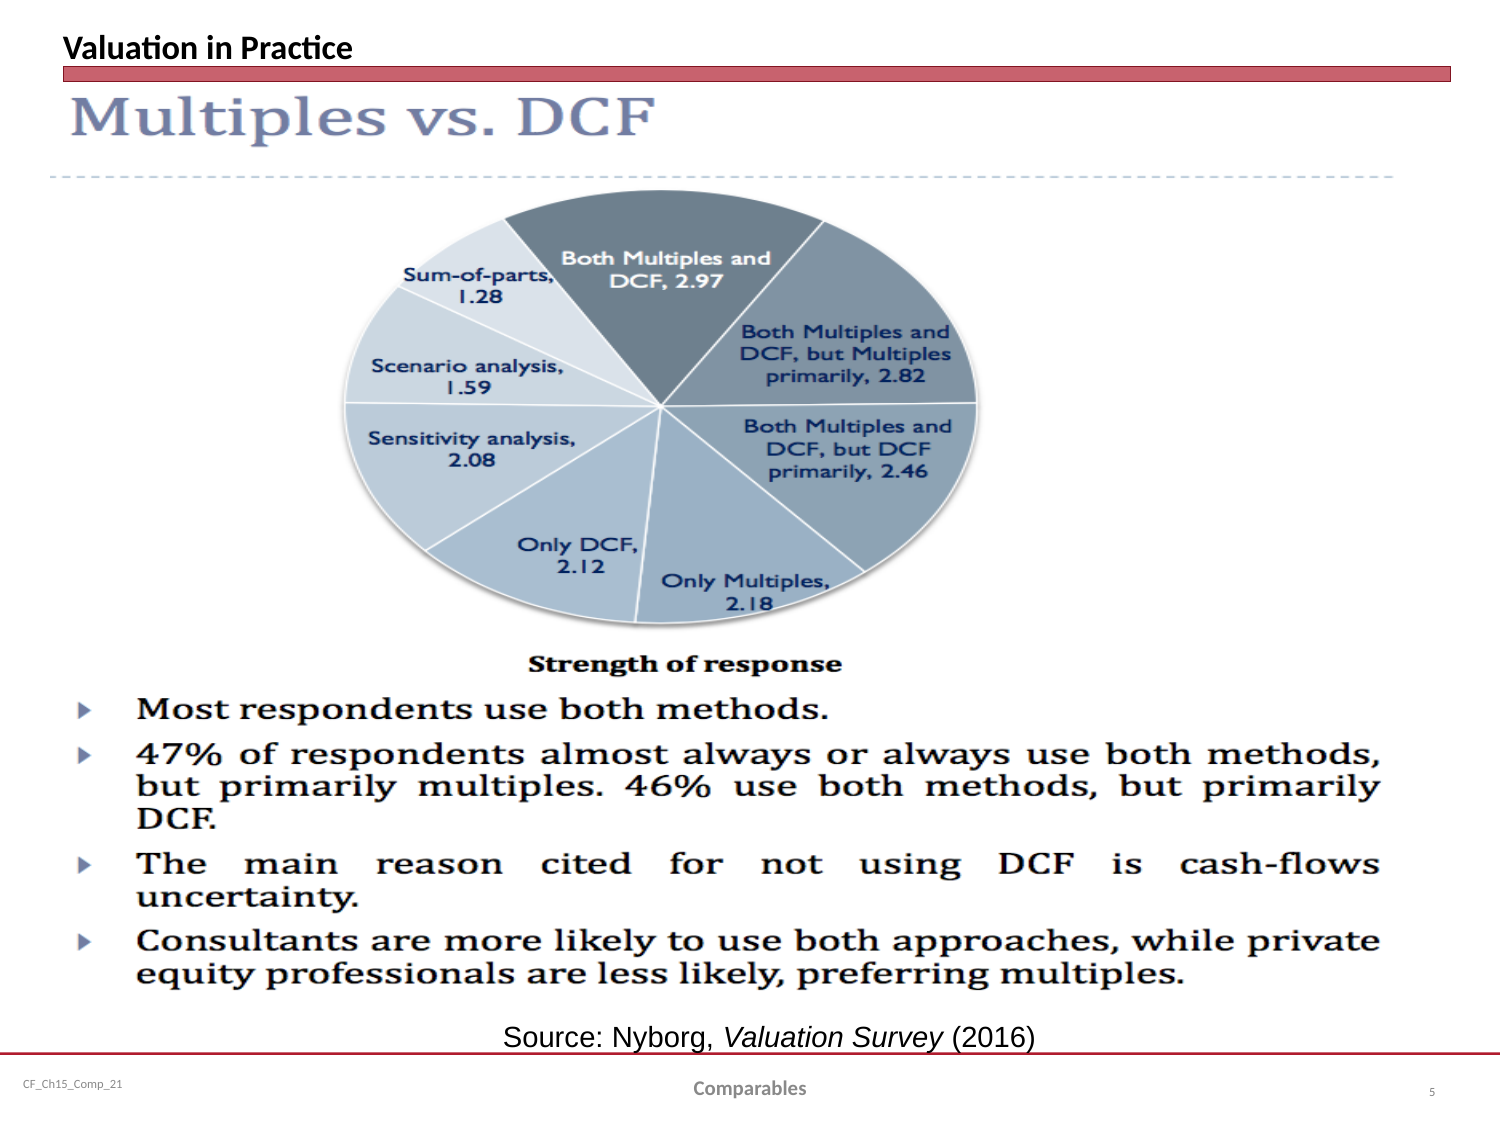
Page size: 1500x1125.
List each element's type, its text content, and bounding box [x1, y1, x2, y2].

title Valuation in Practice [62, 6, 1451, 67]
text_box Source: Nyborg, Valuation Survey (2016) [488, 1010, 1052, 1061]
slide_number 5 [1375, 1061, 1451, 1122]
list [49, 87, 1413, 1001]
footer Comparables [512, 1061, 988, 1117]
